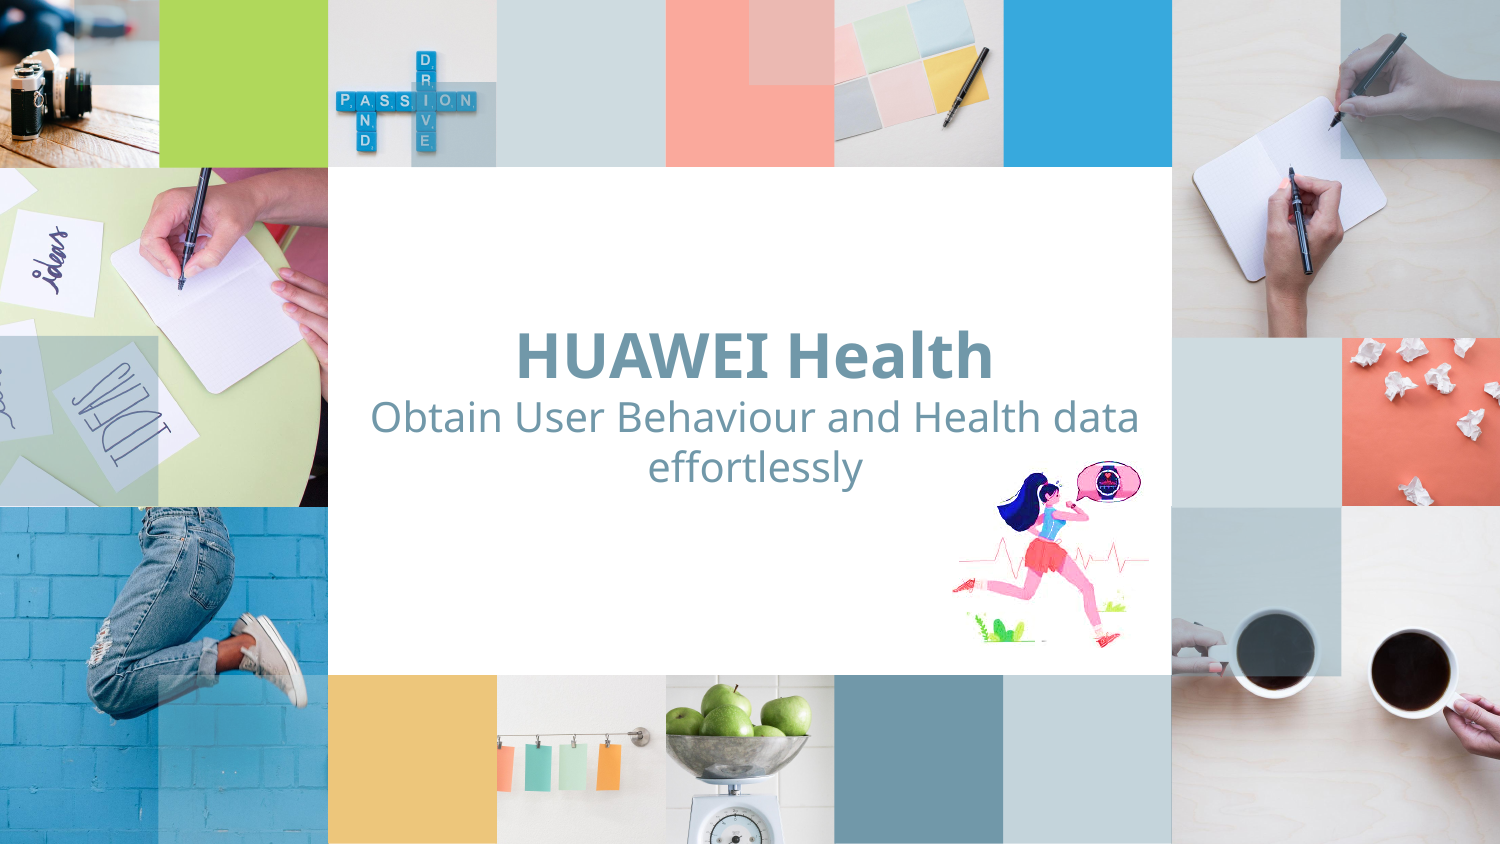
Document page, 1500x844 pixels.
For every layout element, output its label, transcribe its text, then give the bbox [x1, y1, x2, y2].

picture [329, 0, 496, 167]
picture [362, 96, 369, 104]
picture [114, 698, 123, 709]
picture [150, 714, 155, 736]
picture [1172, 0, 1500, 844]
title HUAWEI Health Obtain User Behaviour and Health data effortlessly [352, 271, 1158, 462]
picture [422, 75, 430, 82]
picture [362, 135, 367, 145]
picture [422, 55, 427, 64]
picture [835, 0, 1003, 167]
picture [497, 675, 834, 844]
picture [361, 115, 369, 125]
picture [951, 461, 1149, 649]
picture [401, 101, 409, 106]
picture [381, 97, 388, 104]
picture [0, 0, 328, 844]
